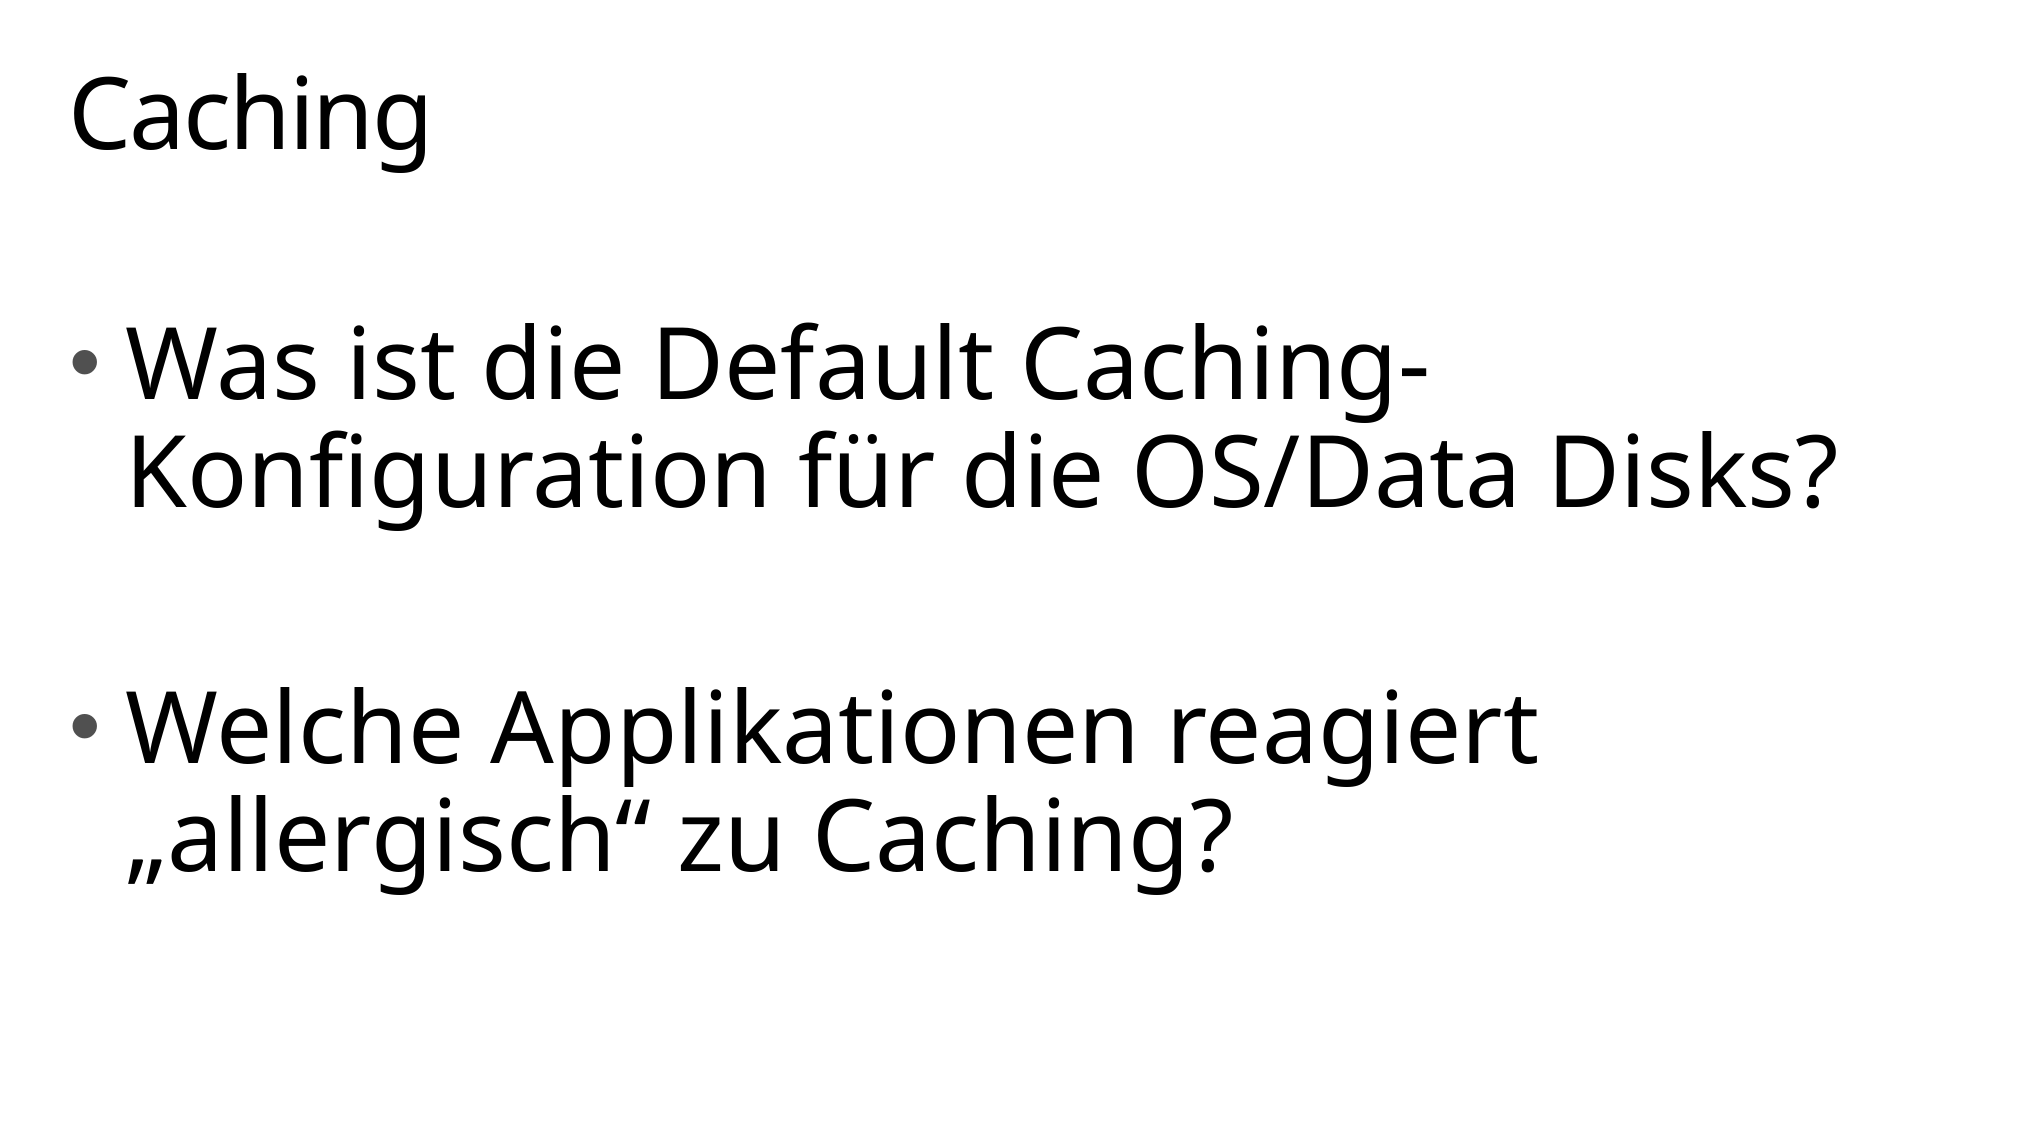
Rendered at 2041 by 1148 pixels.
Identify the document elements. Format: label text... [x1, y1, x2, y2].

list Was ist die Default Caching-Konfiguration für die OS/Data Disks? Welche Applikationen reagiert „allergisch“ zu Caching? [45, 298, 1996, 923]
title Caching [45, 48, 1996, 199]
